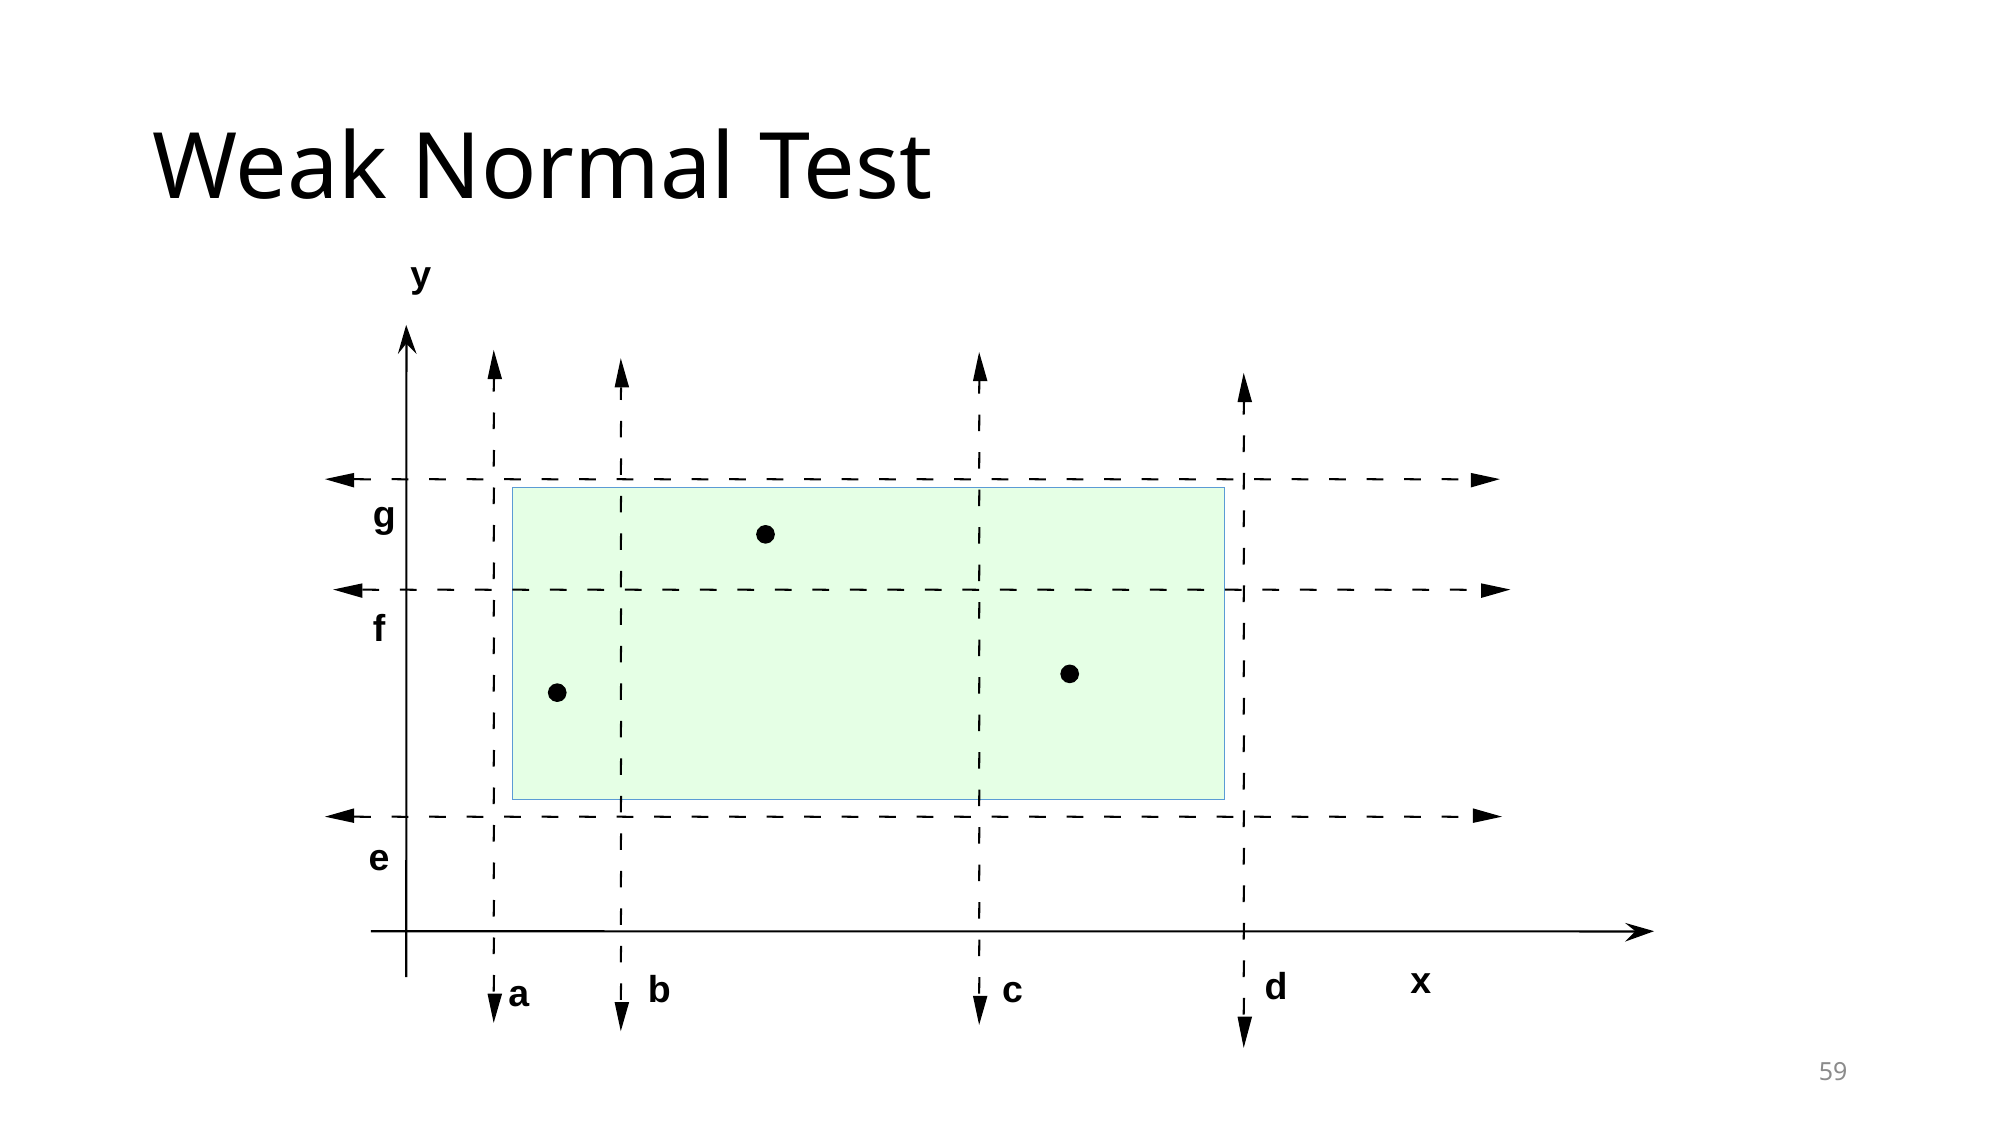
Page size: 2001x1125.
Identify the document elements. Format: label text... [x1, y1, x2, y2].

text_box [324, 249, 1655, 1048]
slide_number 59 [1412, 1042, 1863, 1103]
title Weak Normal Test [137, 59, 1863, 278]
